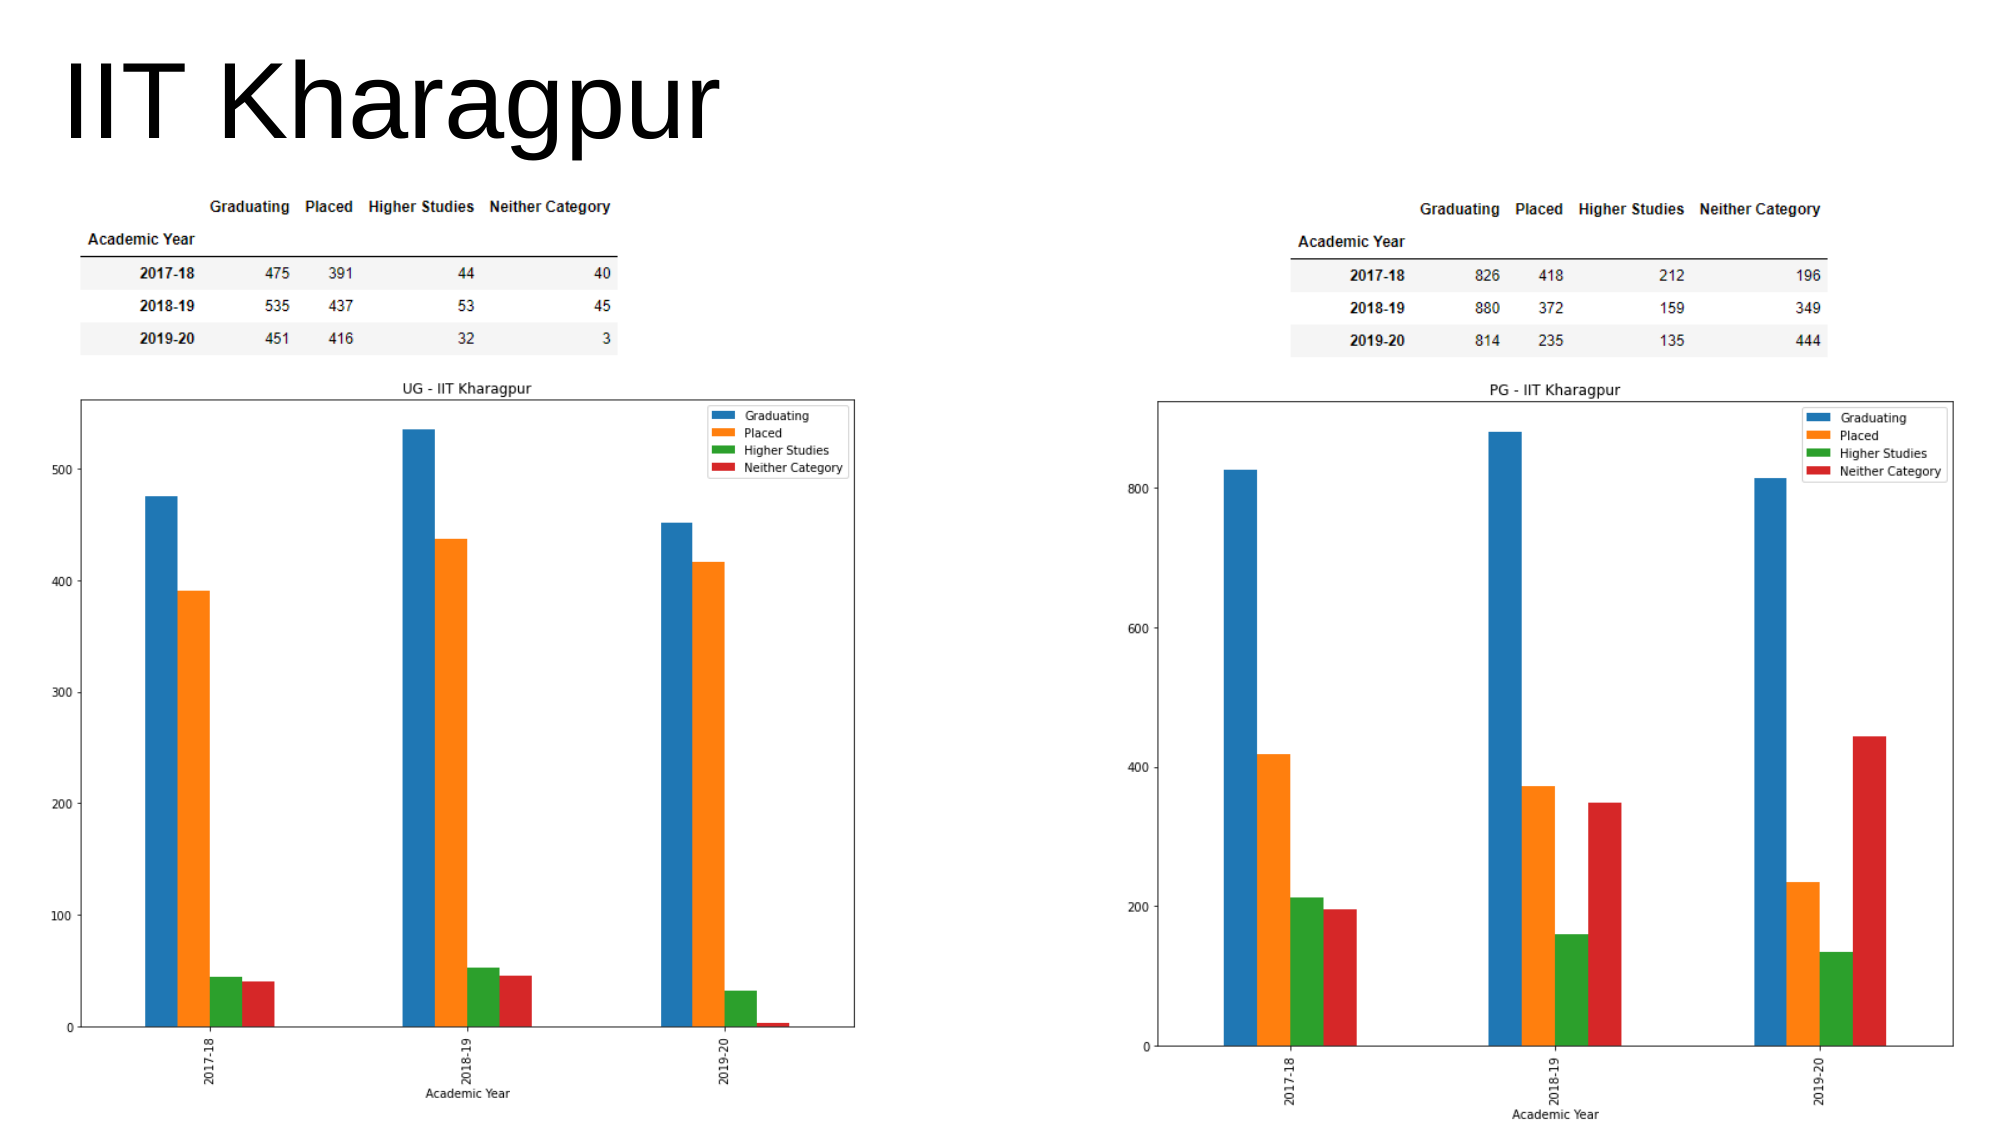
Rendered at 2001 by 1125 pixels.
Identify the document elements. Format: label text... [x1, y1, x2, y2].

picture [1287, 187, 1854, 372]
picture [1123, 381, 1961, 1125]
title IIT Kharagpur [46, 31, 1772, 175]
picture [46, 381, 877, 1106]
picture [68, 187, 639, 369]
